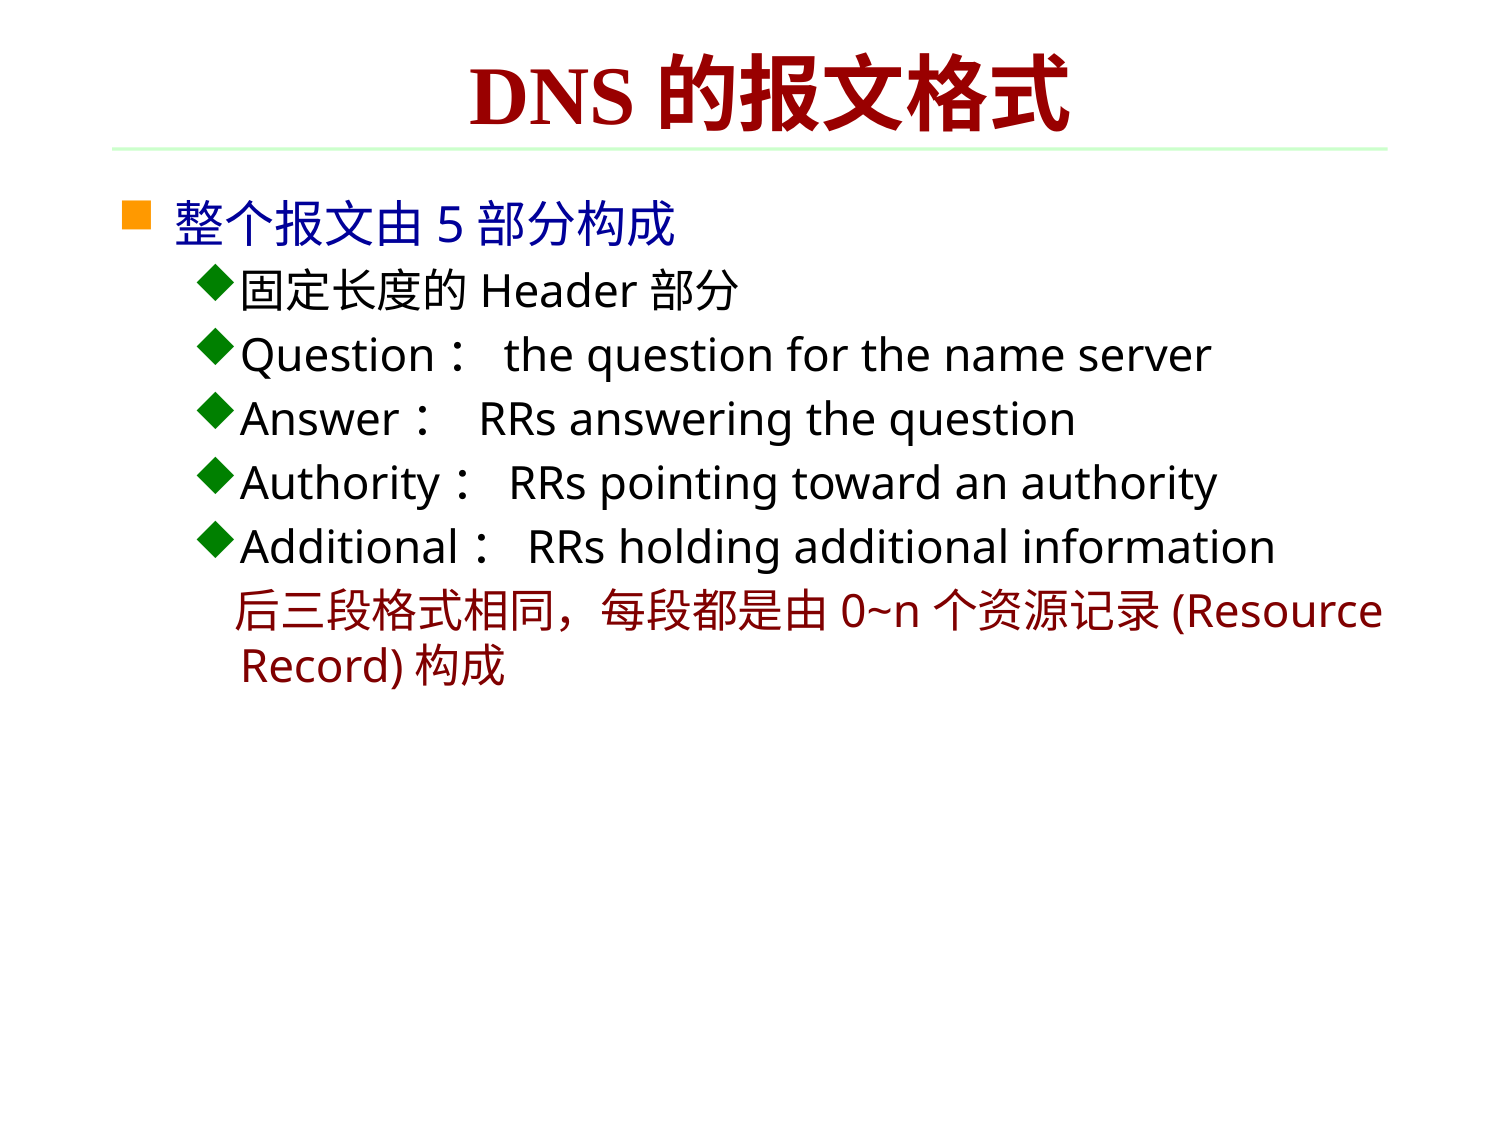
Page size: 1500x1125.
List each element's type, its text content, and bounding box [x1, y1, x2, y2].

title DNS的报文格式 [112, 42, 1388, 140]
list 整个报文由5部分构成 固定长度的Header部分 Question：the question for the name server Answer： RRs answering the question Authority：RRs pointing toward an authority Additional：RRs holding additional information 后三段格式相同，每段都是由0~n个资源记录(Resource Record)构成 [102, 184, 1400, 740]
